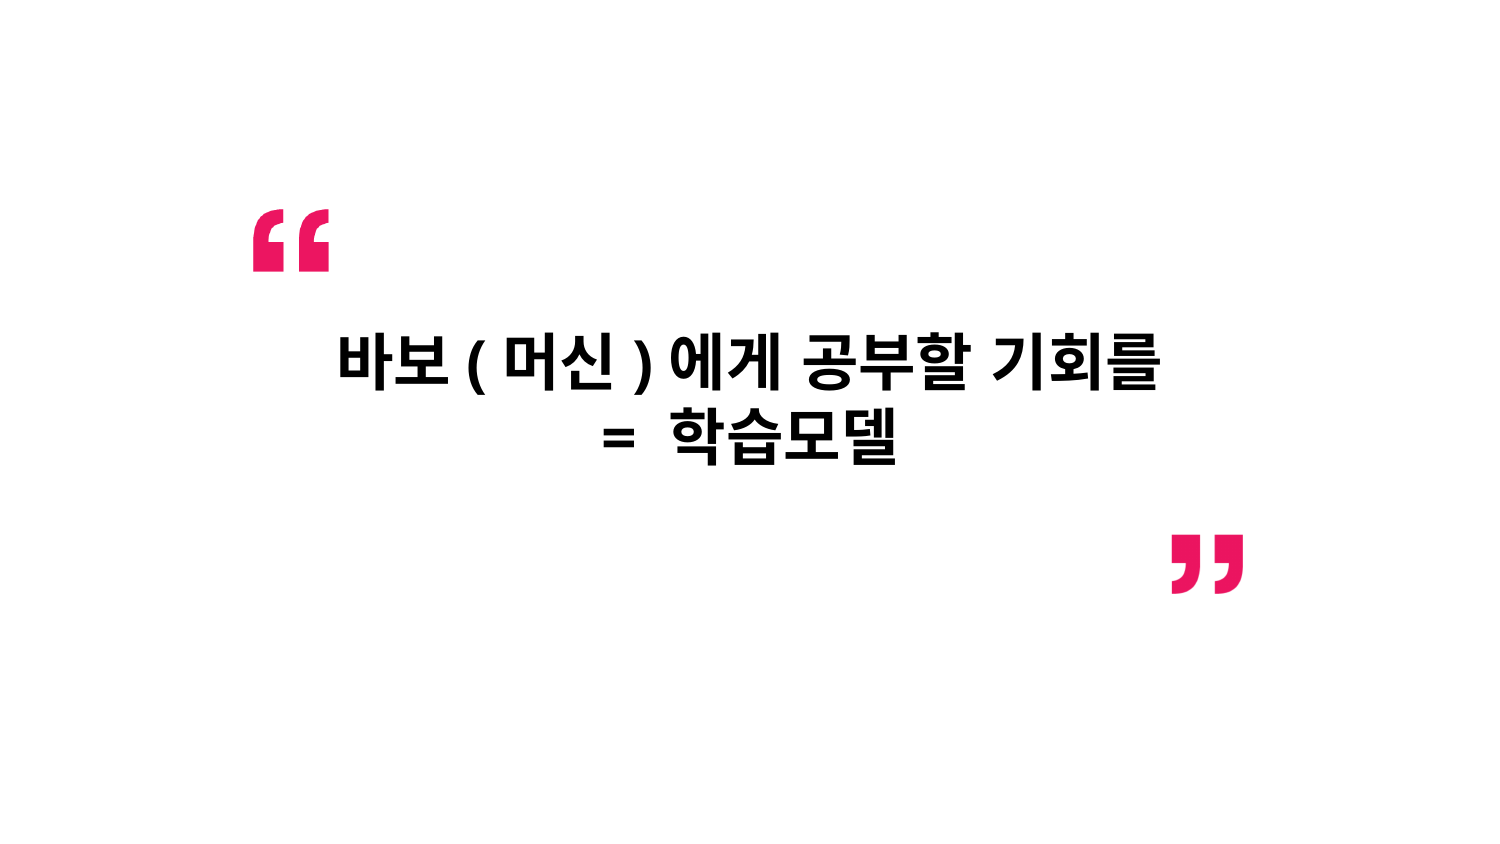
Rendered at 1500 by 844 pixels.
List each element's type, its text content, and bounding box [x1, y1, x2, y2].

picture [253, 209, 329, 272]
picture [1172, 535, 1243, 593]
title 바보(머신)에게 공부할 기회를 = 학습모델 [295, 232, 1205, 564]
